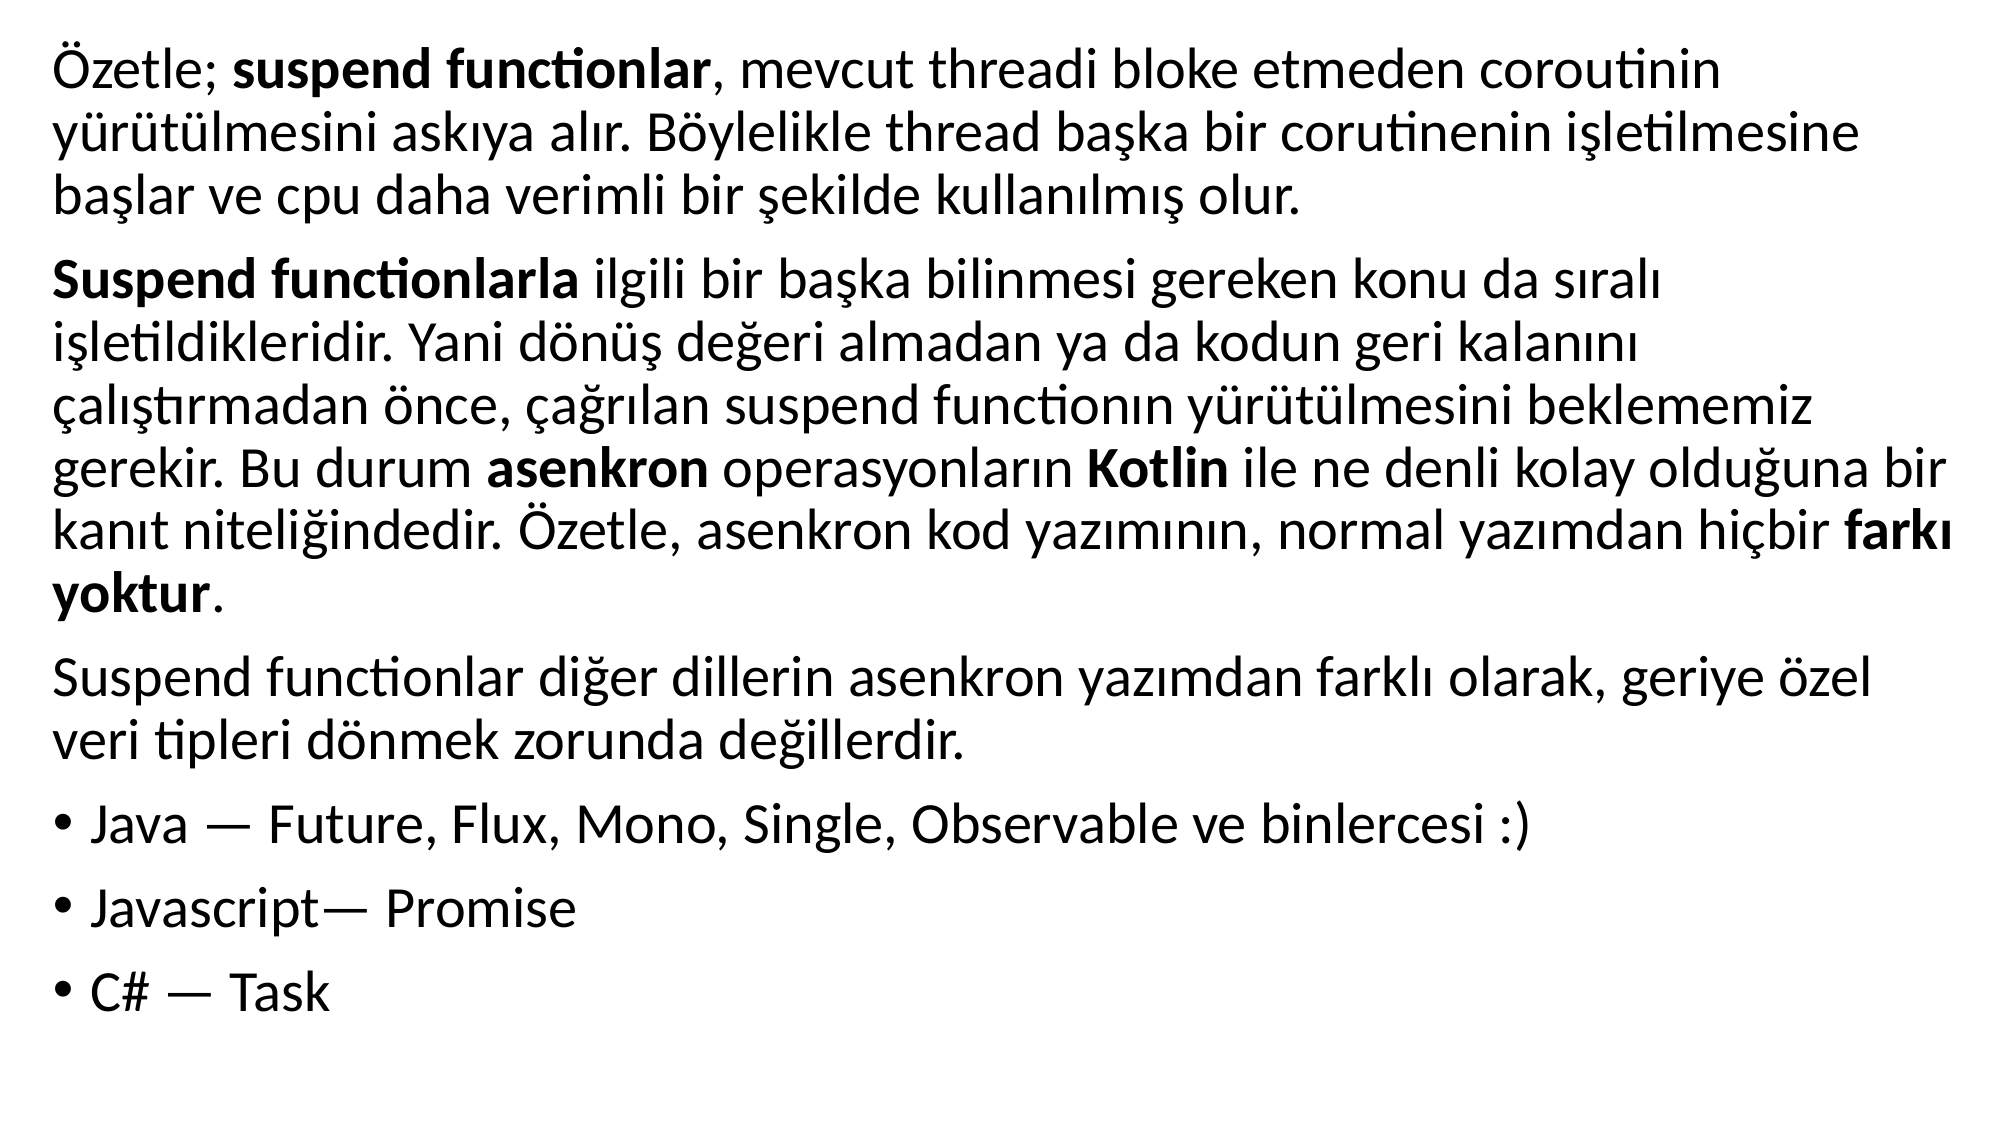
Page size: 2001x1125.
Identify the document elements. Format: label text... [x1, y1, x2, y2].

list Özetle; suspend functionlar, mevcut threadi bloke etmeden coroutinin yürütülmesini askıya alır. Böylelikle thread başka bir corutinenin işletilmesine başlar ve cpu daha verimli bir şekilde kullanılmış olur. Suspend functionlarla ilgili bir başka bilinmesi gereken konu da sıralı işletildikleridir. Yani dönüş değeri almadan ya da kodun geri kalanını çalıştırmadan önce, çağrılan suspend functionın yürütülmesini beklememiz gerekir. Bu durum asenkron operasyonların Kotlin ile ne denli kolay olduğuna bir kanıt niteliğindedir. Özetle, asenkron kod yazımının, normal yazımdan hiçbir farkı yoktur. Suspend functionlar diğer dillerin asenkron yazımdan farklı olarak, geriye özel veri tipleri dönmek zorunda değillerdir. Java — Future, Flux, Mono, Single, Observable ve binlercesi :) Javascript— Promise C# — Task [37, 30, 1970, 1125]
